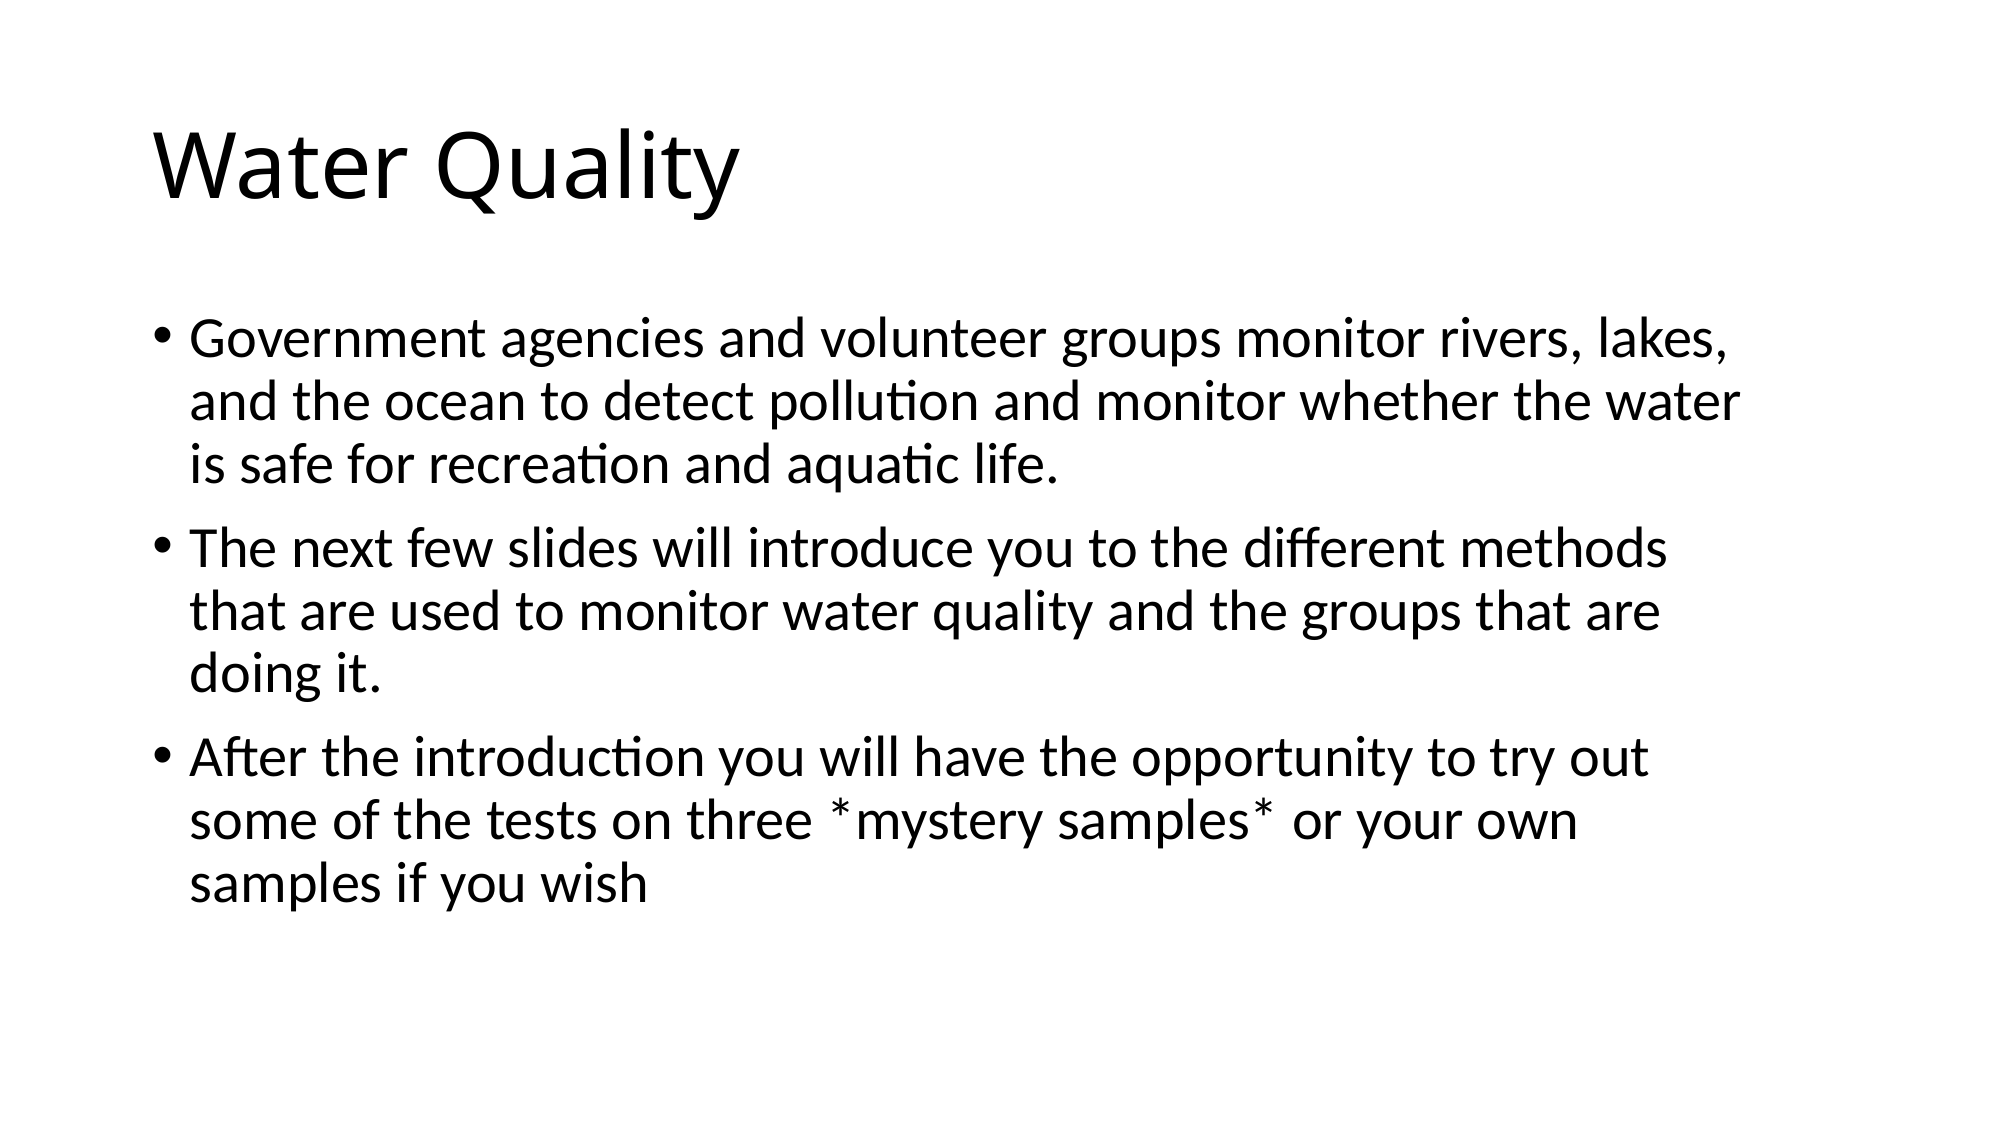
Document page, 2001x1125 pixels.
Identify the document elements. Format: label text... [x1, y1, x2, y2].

title Water Quality [137, 59, 1863, 278]
list Government agencies and volunteer groups monitor rivers, lakes, and the ocean to detect pollution and monitor whether the water is safe for recreation and aquatic life. The next few slides will introduce you to the different methods that are used to monitor water quality and the groups that are doing it. After the introduction you will have the opportunity to try out some of the tests on three *mystery samples* or your own samples if you wish [137, 299, 1788, 1014]
